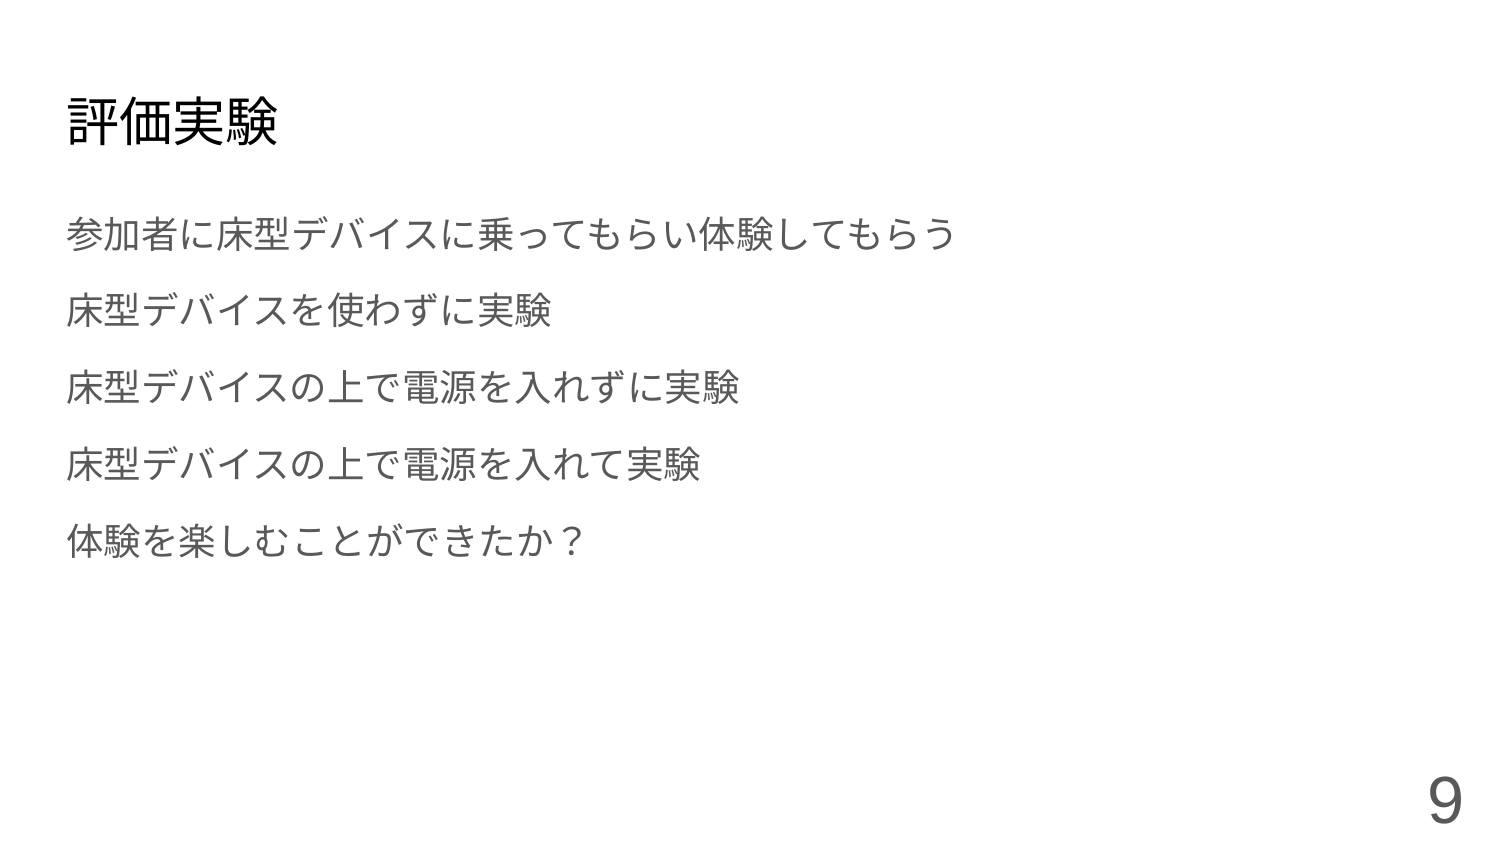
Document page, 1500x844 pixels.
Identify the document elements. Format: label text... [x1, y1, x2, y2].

list 参加者に床型デバイスに乗ってもらい体験してもらう 床型デバイスを使わずに実験 床型デバイスの上で電源を入れずに実験 床型デバイスの上で電源を入れて実験 体験を楽しむことができたか？ [51, 189, 1449, 750]
slide_number ‹#› [1389, 764, 1480, 830]
title 評価実験 [51, 72, 1449, 167]
